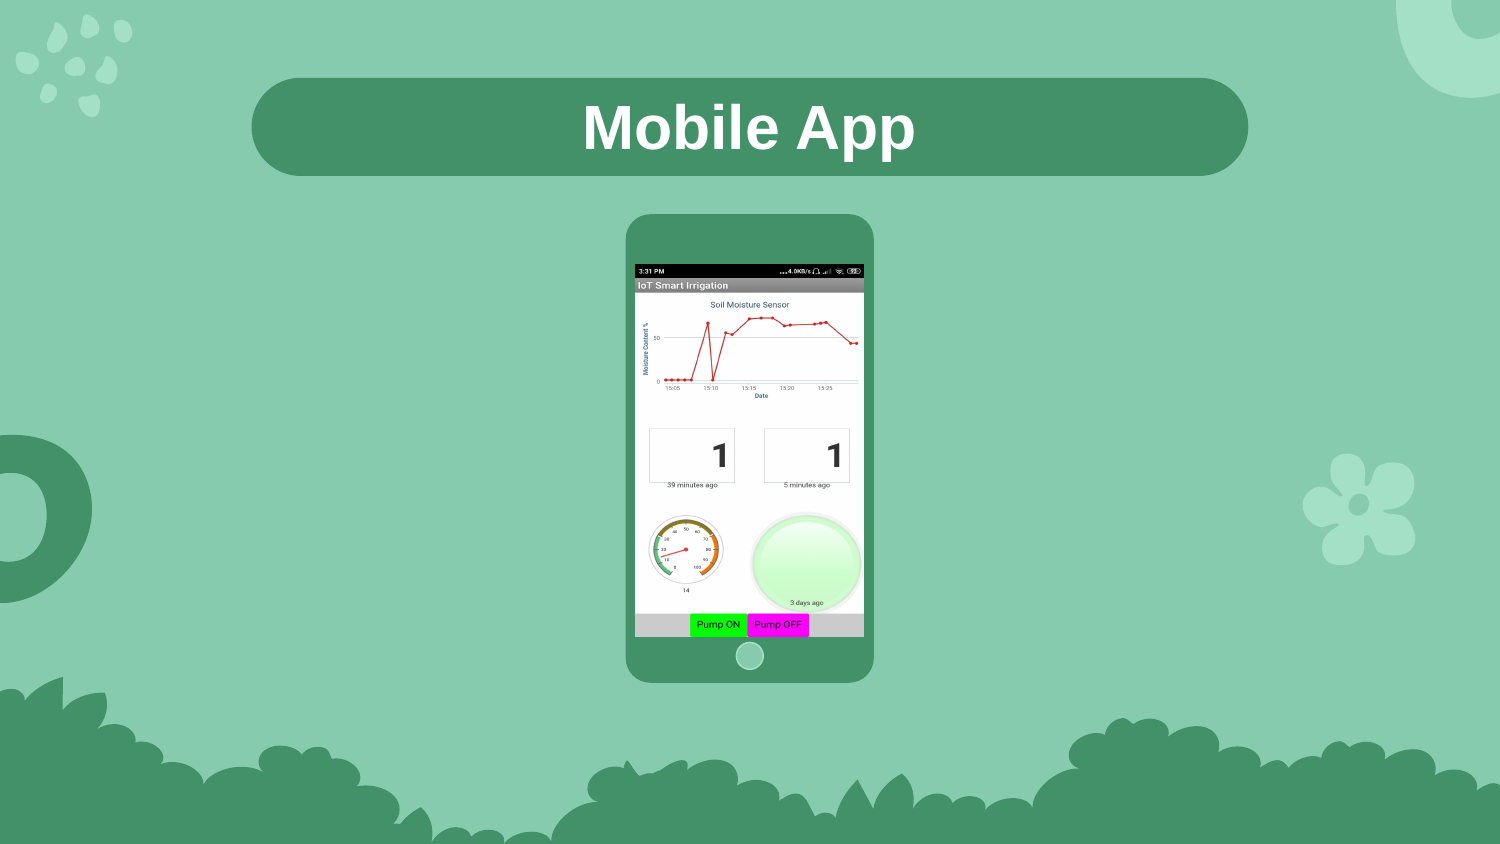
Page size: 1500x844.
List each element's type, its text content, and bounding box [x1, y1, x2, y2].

picture [635, 264, 864, 637]
title Mobile App [117, 77, 1383, 172]
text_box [625, 213, 875, 684]
text_box [281, 172, 1219, 176]
